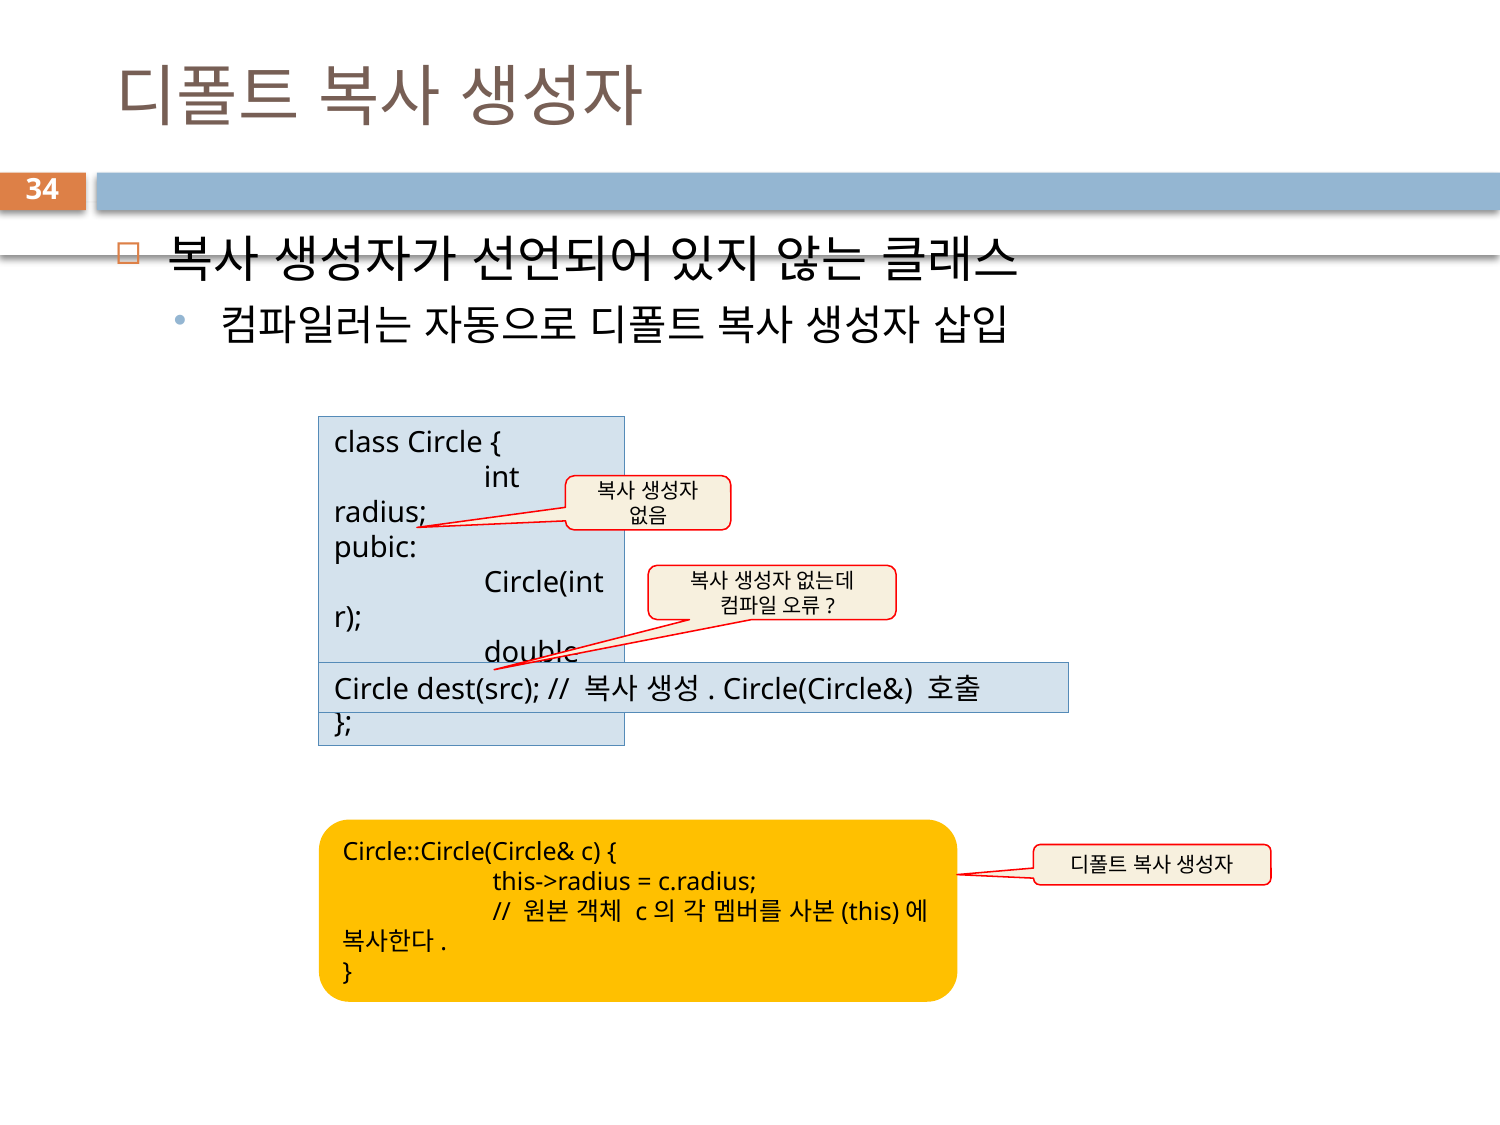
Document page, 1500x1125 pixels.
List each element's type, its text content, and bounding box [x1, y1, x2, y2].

list 복사 생성자가 선언되어 있지 않는 클래스 컴파일러는 자동으로 디폴트 복사 생성자 삽입 [100, 219, 1438, 1047]
text_box Circle dest(src); // 복사 생성. Circle(Circle&) 호출 [318, 662, 1069, 713]
text_box 복사 생성자 없음 [415, 474, 733, 532]
text_box class Circle { int radius; pubic: Circle(int r); double getArea(); }; [318, 713, 625, 746]
slide_number 34 [0, 170, 87, 211]
text_box 복사 생성자 없는데 컴파일 오류? [492, 563, 898, 672]
text_box class Circle { int radius; pubic: Circle(int r); double getArea(); }; [318, 416, 625, 662]
text_box Circle::Circle(Circle& c) { this->radius = c.radius; // 원본 객체 c의 각 멤버를 사본(this)에 복사한다. } [318, 819, 958, 1002]
text_box 디폴트 복사 생성자 [955, 842, 1273, 887]
title 디폴트 복사 생성자 [100, 37, 1438, 149]
